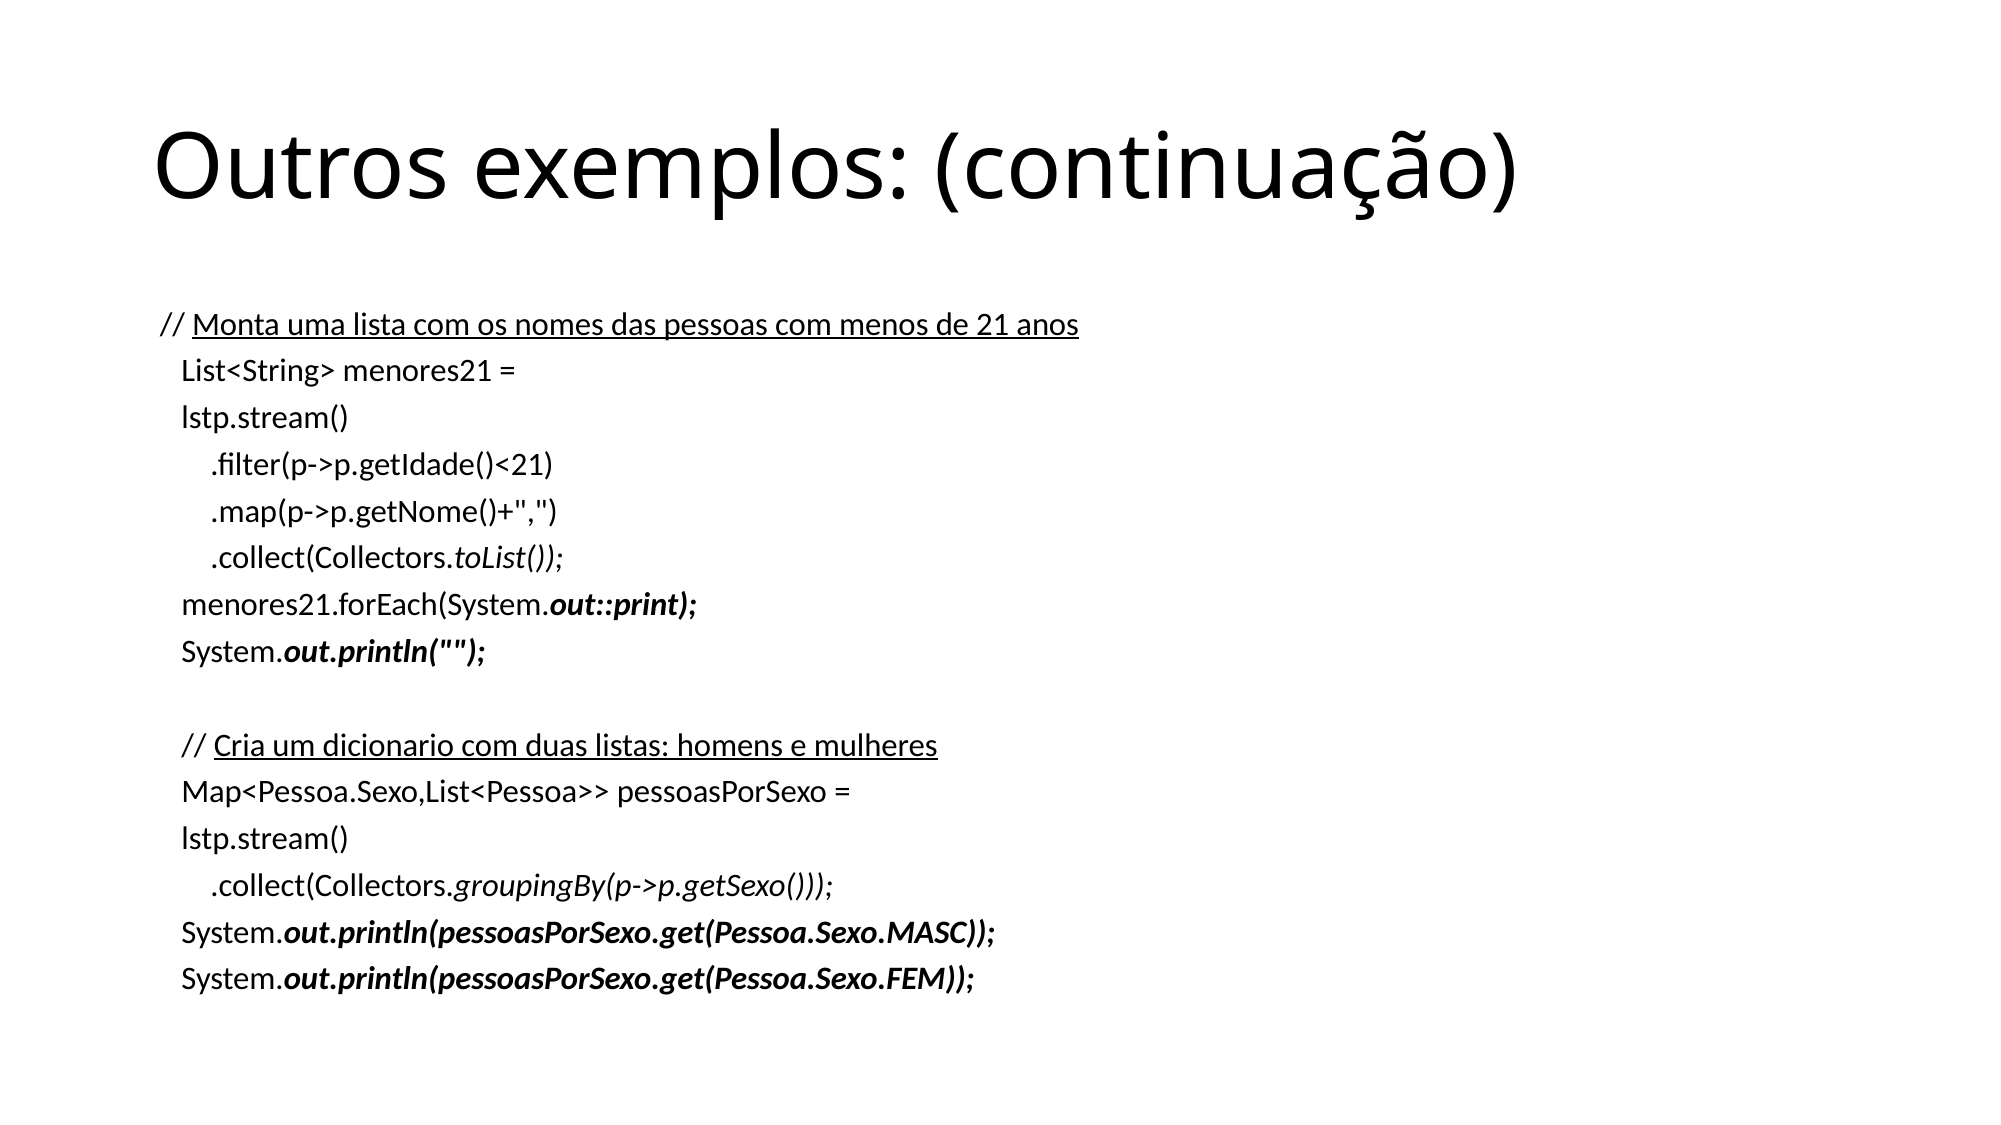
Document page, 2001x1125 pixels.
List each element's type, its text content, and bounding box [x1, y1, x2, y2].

title Outros exemplos: (continuação) [137, 59, 1863, 278]
list // Monta uma lista com os nomes das pessoas com menos de 21 anos List<String> menores21 = lstp.stream() .filter(p->p.getIdade()<21) .map(p->p.getNome()+",") .collect(Collectors.toList()); menores21.forEach(System.out::print); System.out.println(""); // Cria um dicionario com duas listas: homens e mulheres Map<Pessoa.Sexo,List<Pessoa>> pessoasPorSexo = lstp.stream() .collect(Collectors.groupingBy(p->p.getSexo())); System.out.println(pessoasPorSexo.get(Pessoa.Sexo.MASC)); System.out.println(pessoasPorSexo.get(Pessoa.Sexo.FEM)); [137, 299, 1863, 1014]
